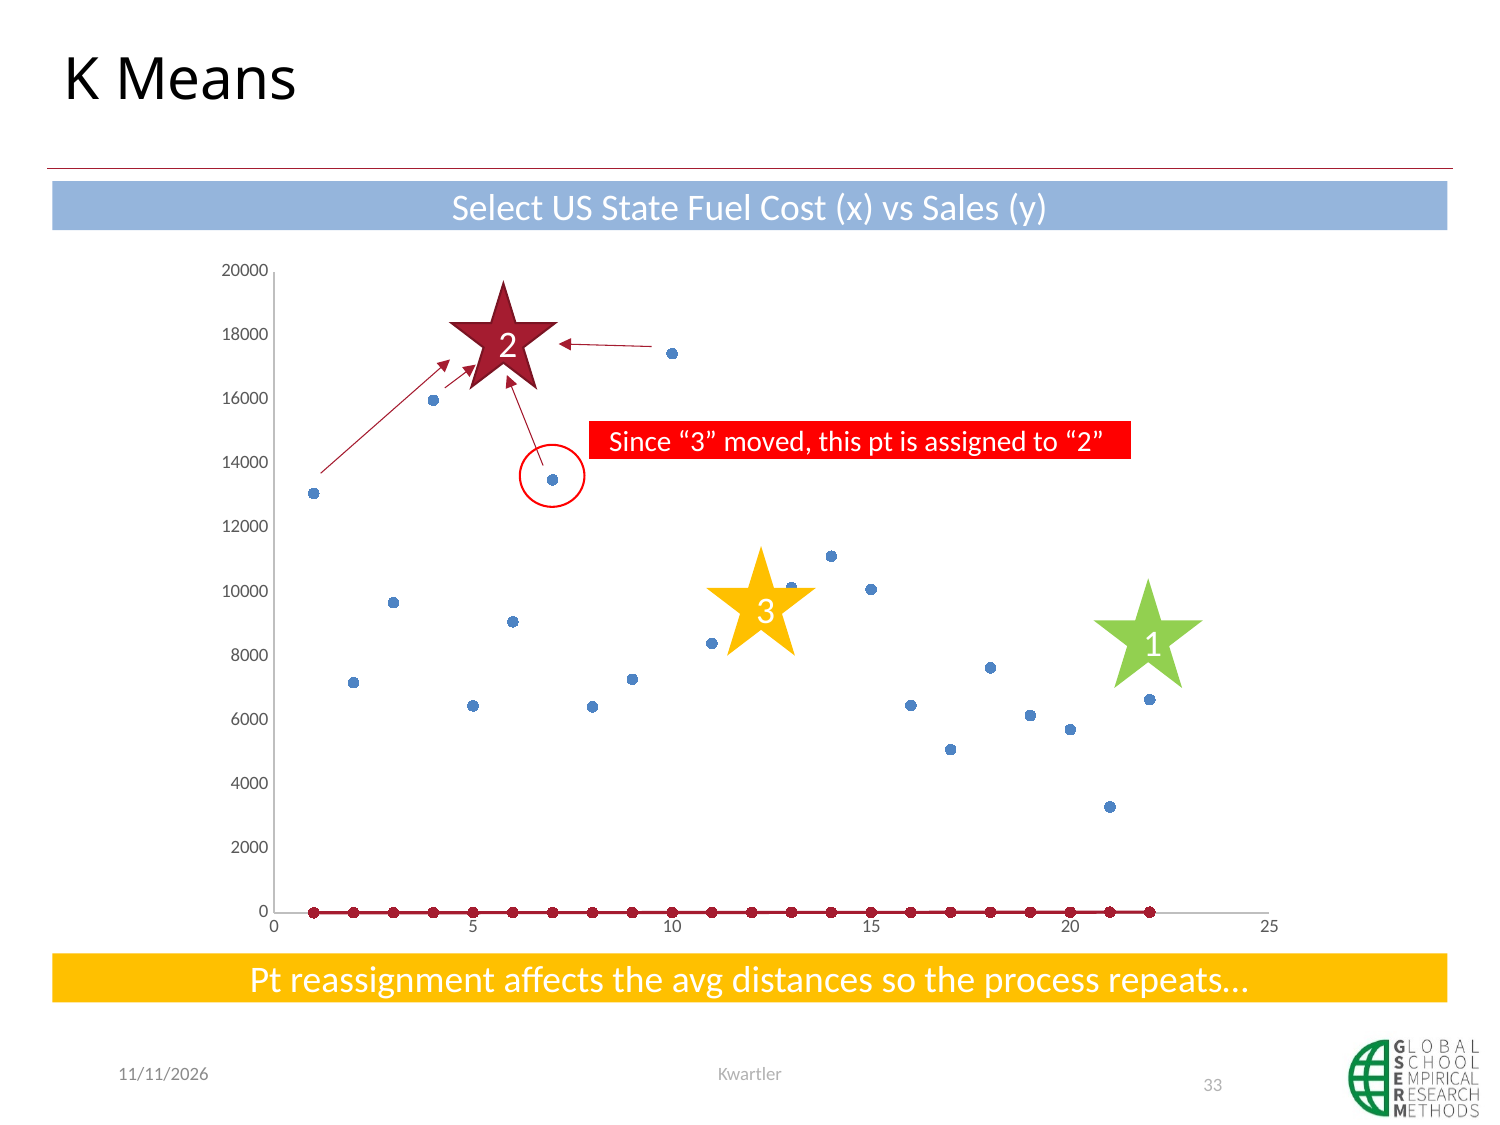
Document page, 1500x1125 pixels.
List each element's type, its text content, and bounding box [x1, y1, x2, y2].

title K Means [49, 41, 1397, 139]
chart [199, 248, 1301, 952]
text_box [444, 364, 476, 388]
text_box Select US State Fuel Cost (x) vs Sales (y) [51, 180, 1448, 231]
footer Kwartler [496, 1042, 1004, 1103]
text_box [506, 374, 544, 466]
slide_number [103, 1042, 441, 1103]
slide_number 33 [1188, 1042, 1330, 1103]
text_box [558, 343, 652, 347]
picture [1342, 1031, 1500, 1120]
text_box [320, 359, 450, 474]
text_box Pt reassignment affects the avg distances so the process repeats… [51, 952, 1448, 1003]
